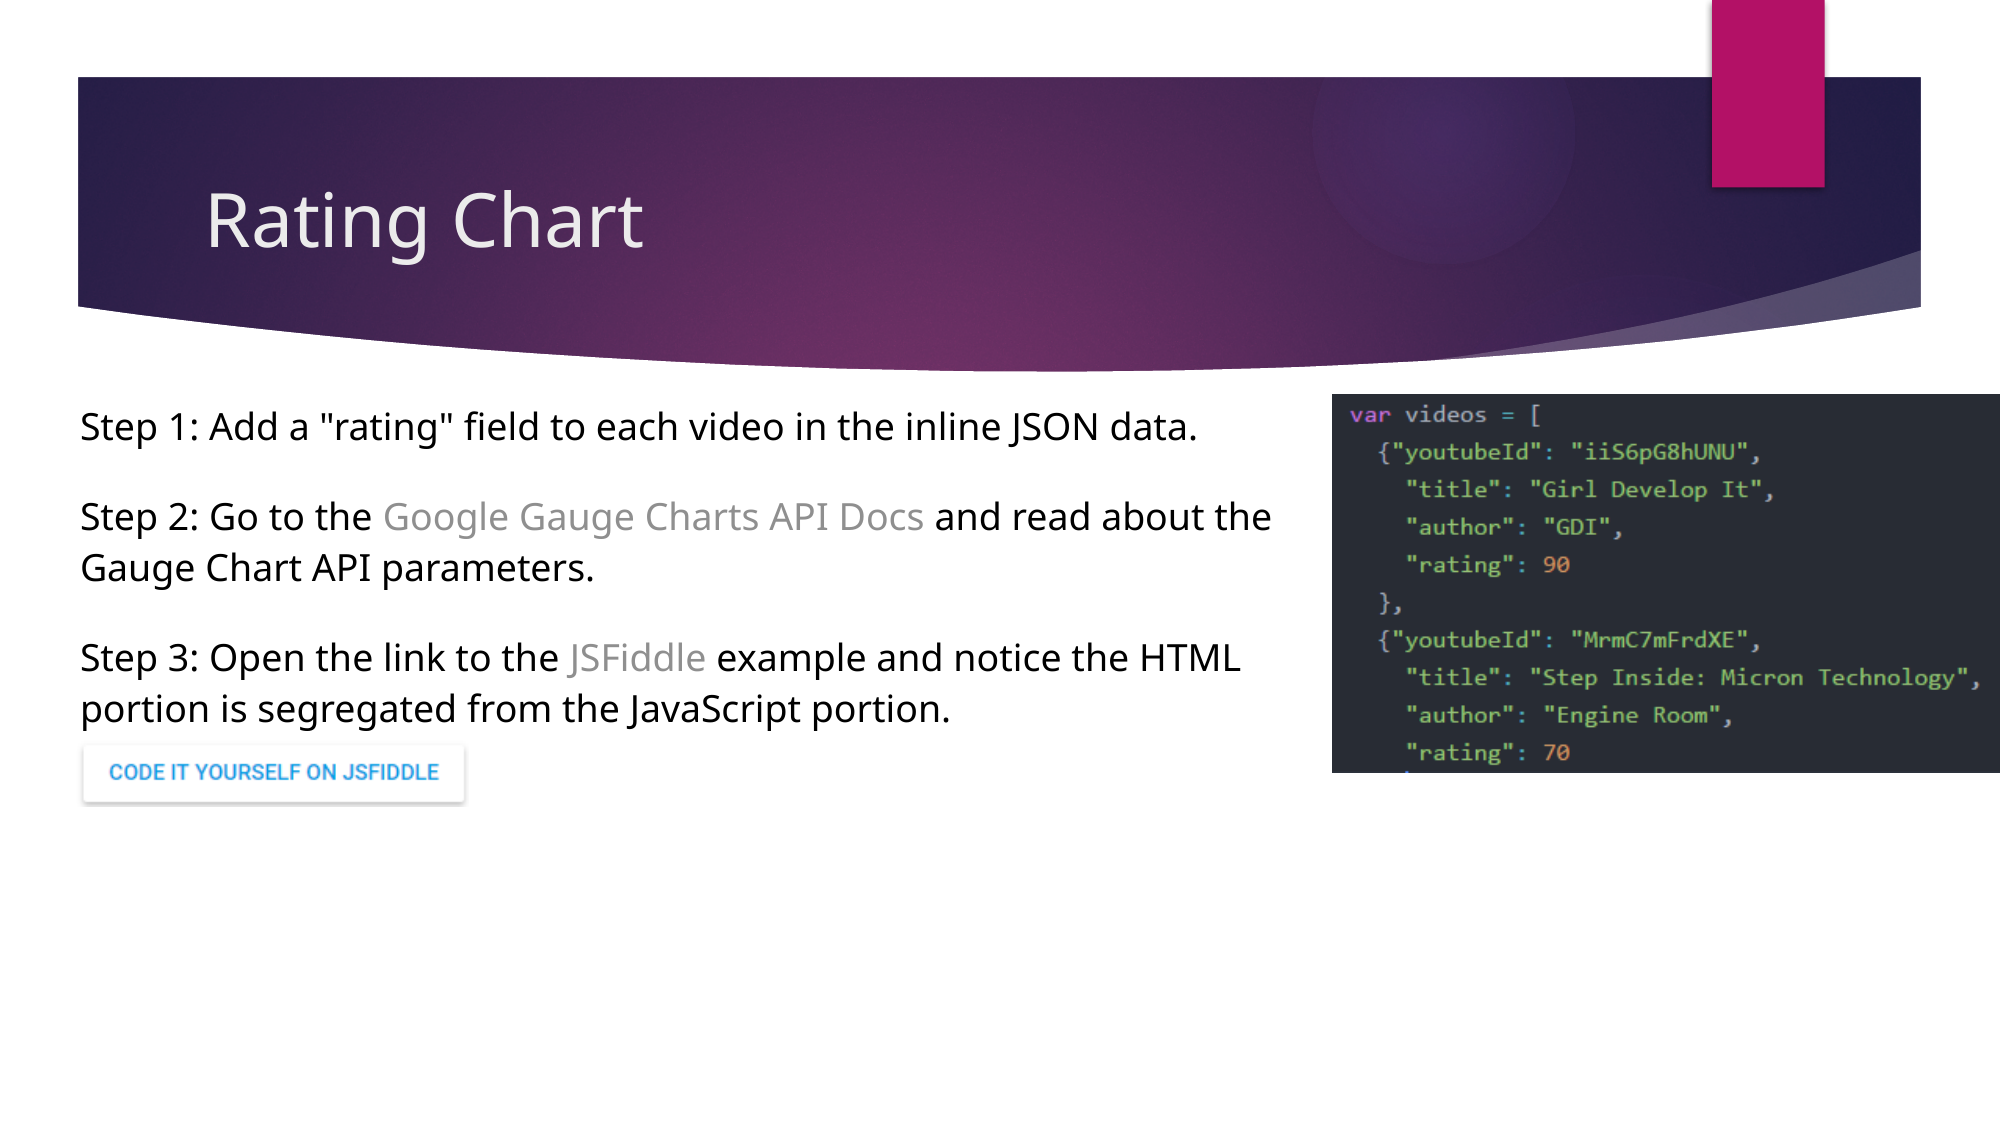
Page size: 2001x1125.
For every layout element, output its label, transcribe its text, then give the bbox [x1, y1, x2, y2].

picture [75, 738, 469, 807]
picture [1332, 394, 2000, 774]
title Rating Chart [189, 159, 1627, 276]
text_box Step 1: Add a "rating" field to each video in the inline JSON data. Step 2: Go to the Google Gauge Charts API Docs and read about the Gauge Chart API parameters. Step 3: Open the link to the JSFiddle example and notice the HTML portion is segregated from the JavaScript portion. [65, 395, 1329, 738]
